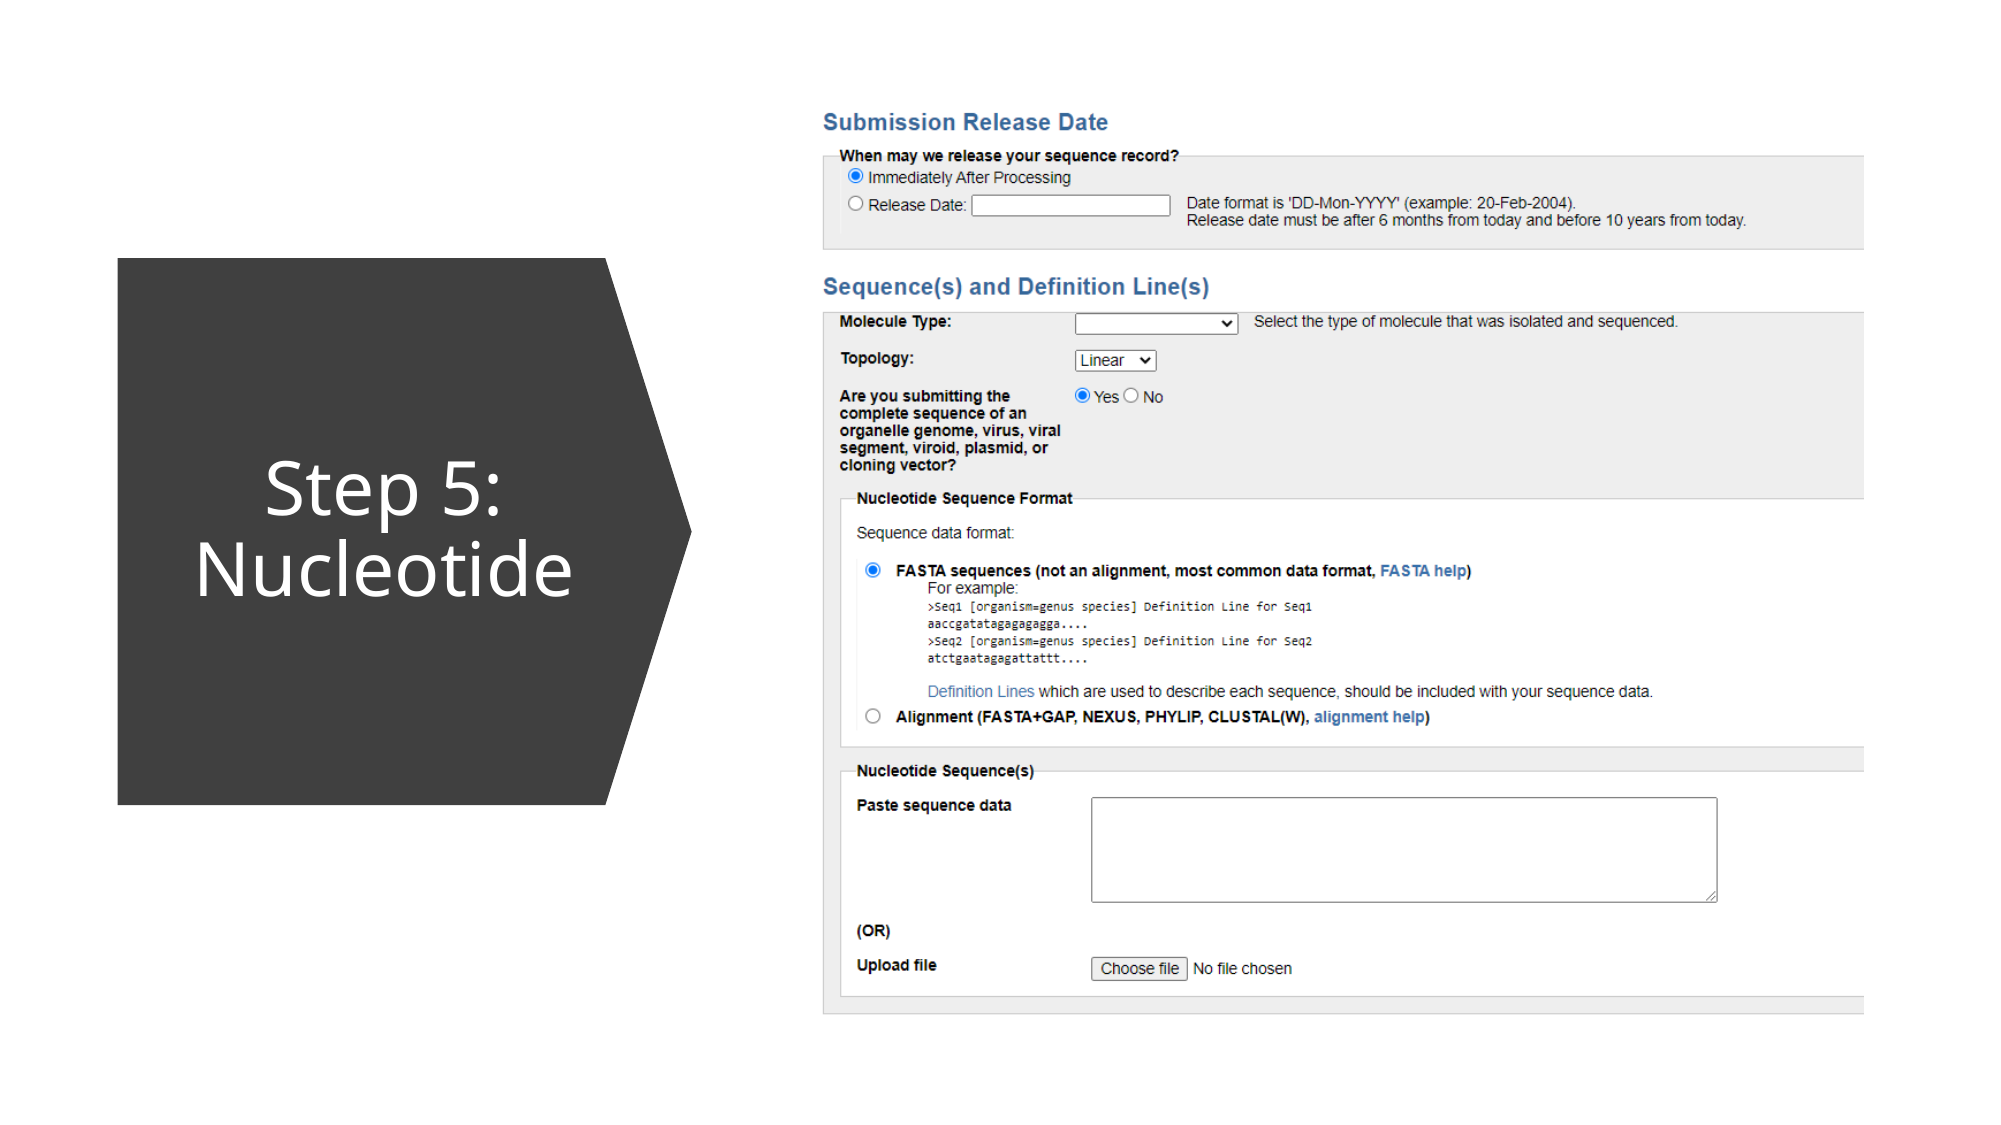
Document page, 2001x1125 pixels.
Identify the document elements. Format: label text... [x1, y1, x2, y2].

title Step 5: Nucleotide [168, 322, 601, 741]
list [816, 105, 1864, 1020]
text_box [116, 257, 693, 807]
